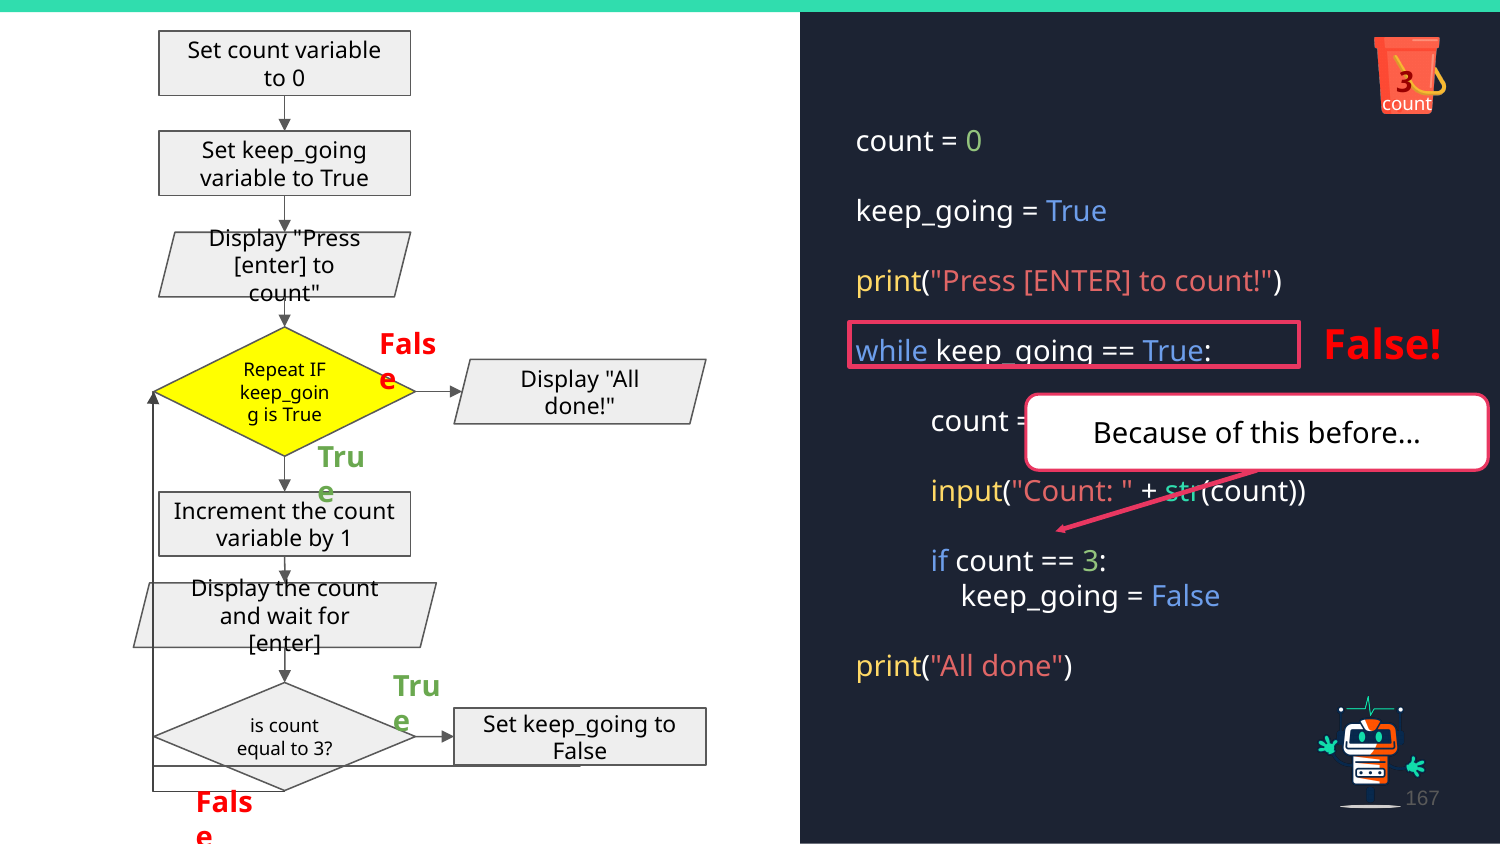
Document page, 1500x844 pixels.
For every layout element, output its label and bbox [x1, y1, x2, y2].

text_box [19, 31, 707, 826]
slide_number [1364, 764, 1455, 830]
picture [1309, 687, 1435, 812]
text_box [800, 12, 1500, 844]
